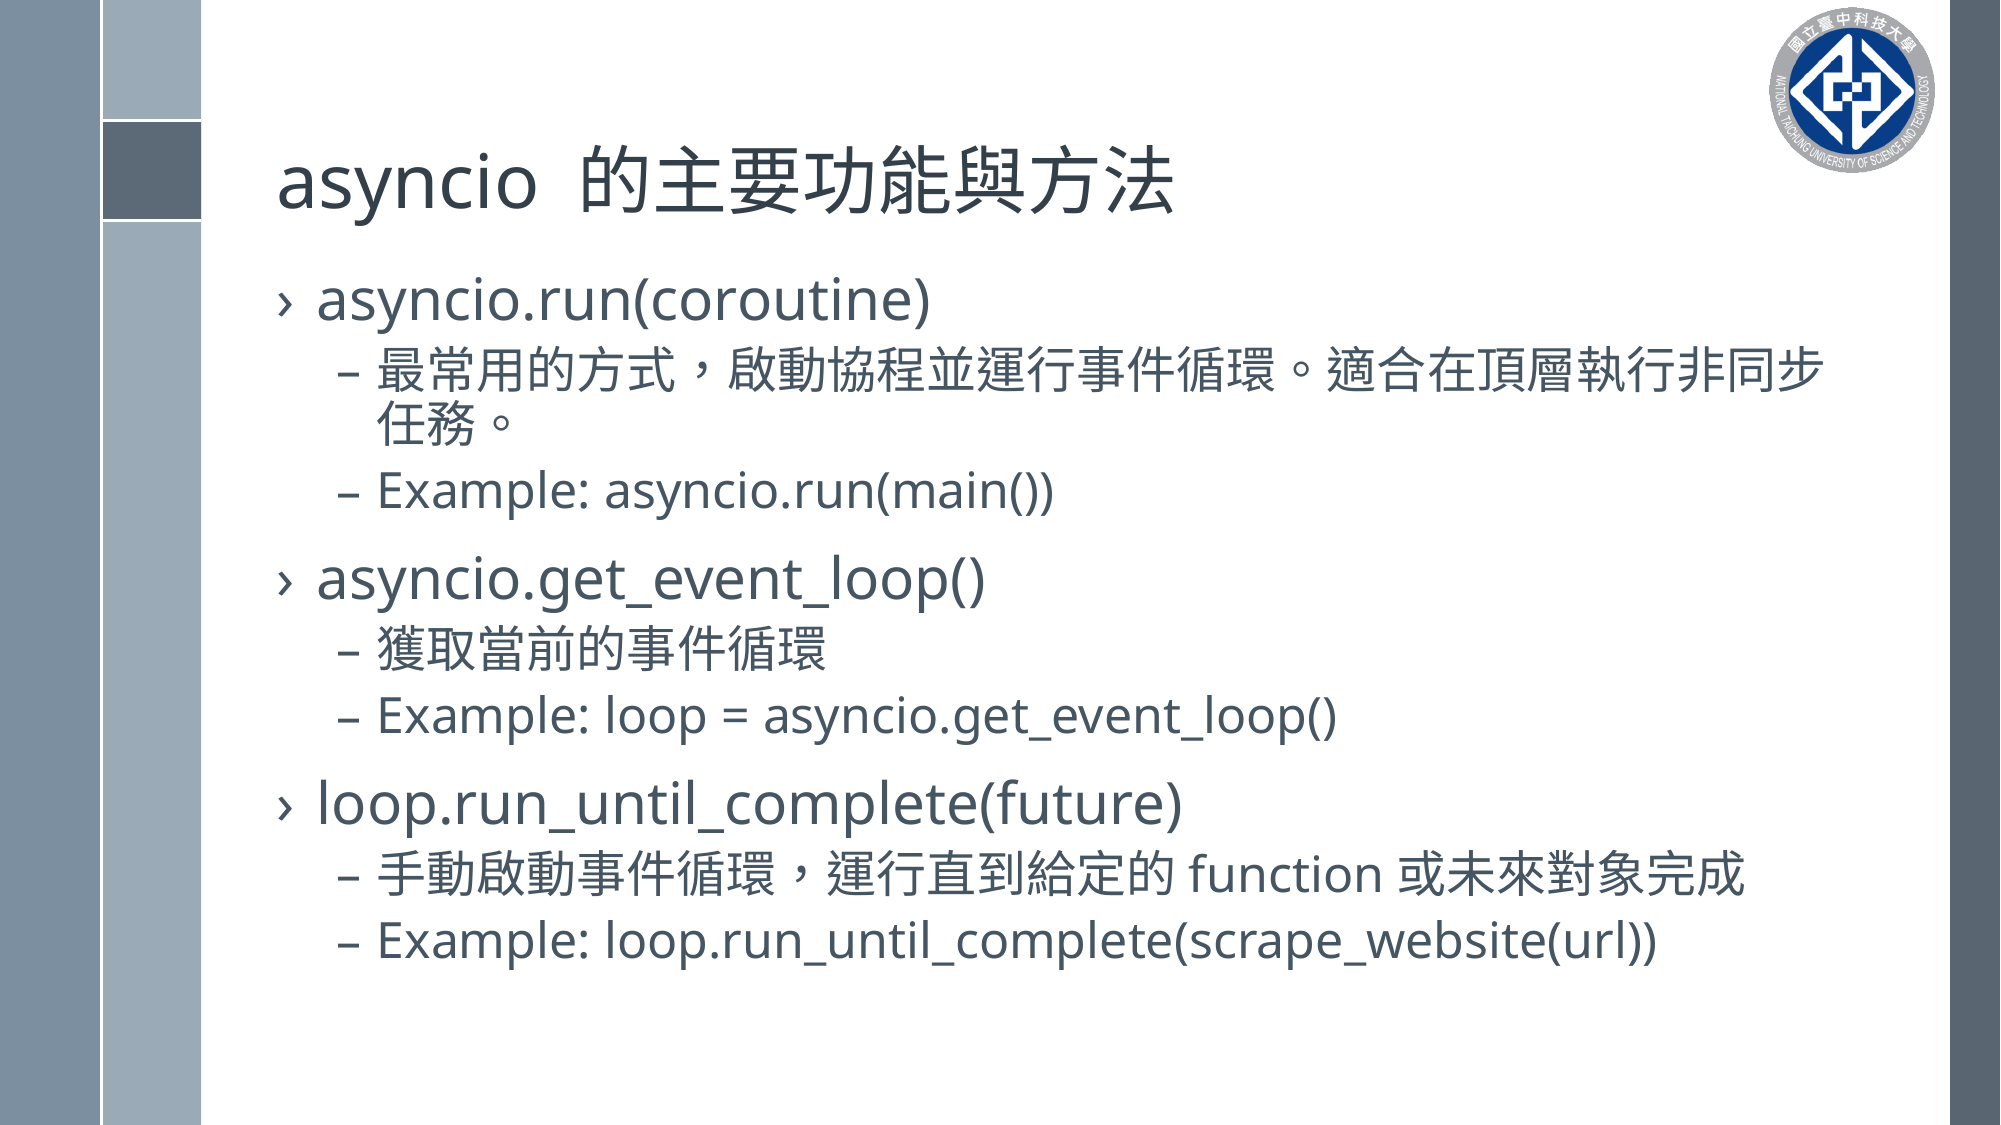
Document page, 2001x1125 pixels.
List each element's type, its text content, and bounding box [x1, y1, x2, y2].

list asyncio.run(coroutine) 最常用的方式，啟動協程並運行事件循環。適合在頂層執行非同步任務。 Example: asyncio.run(main()) asyncio.get_event_loop() 獲取當前的事件循環 Example: loop = asyncio.get_event_loop() loop.run_until_complete(future) 手動啟動事件循環，運行直到給定的function或未來對象完成 Example: loop.run_until_complete(scrape_website(url)) [261, 262, 1867, 1013]
title asyncio 的主要功能與方法 [261, 29, 1867, 233]
picture [1769, 7, 1935, 173]
